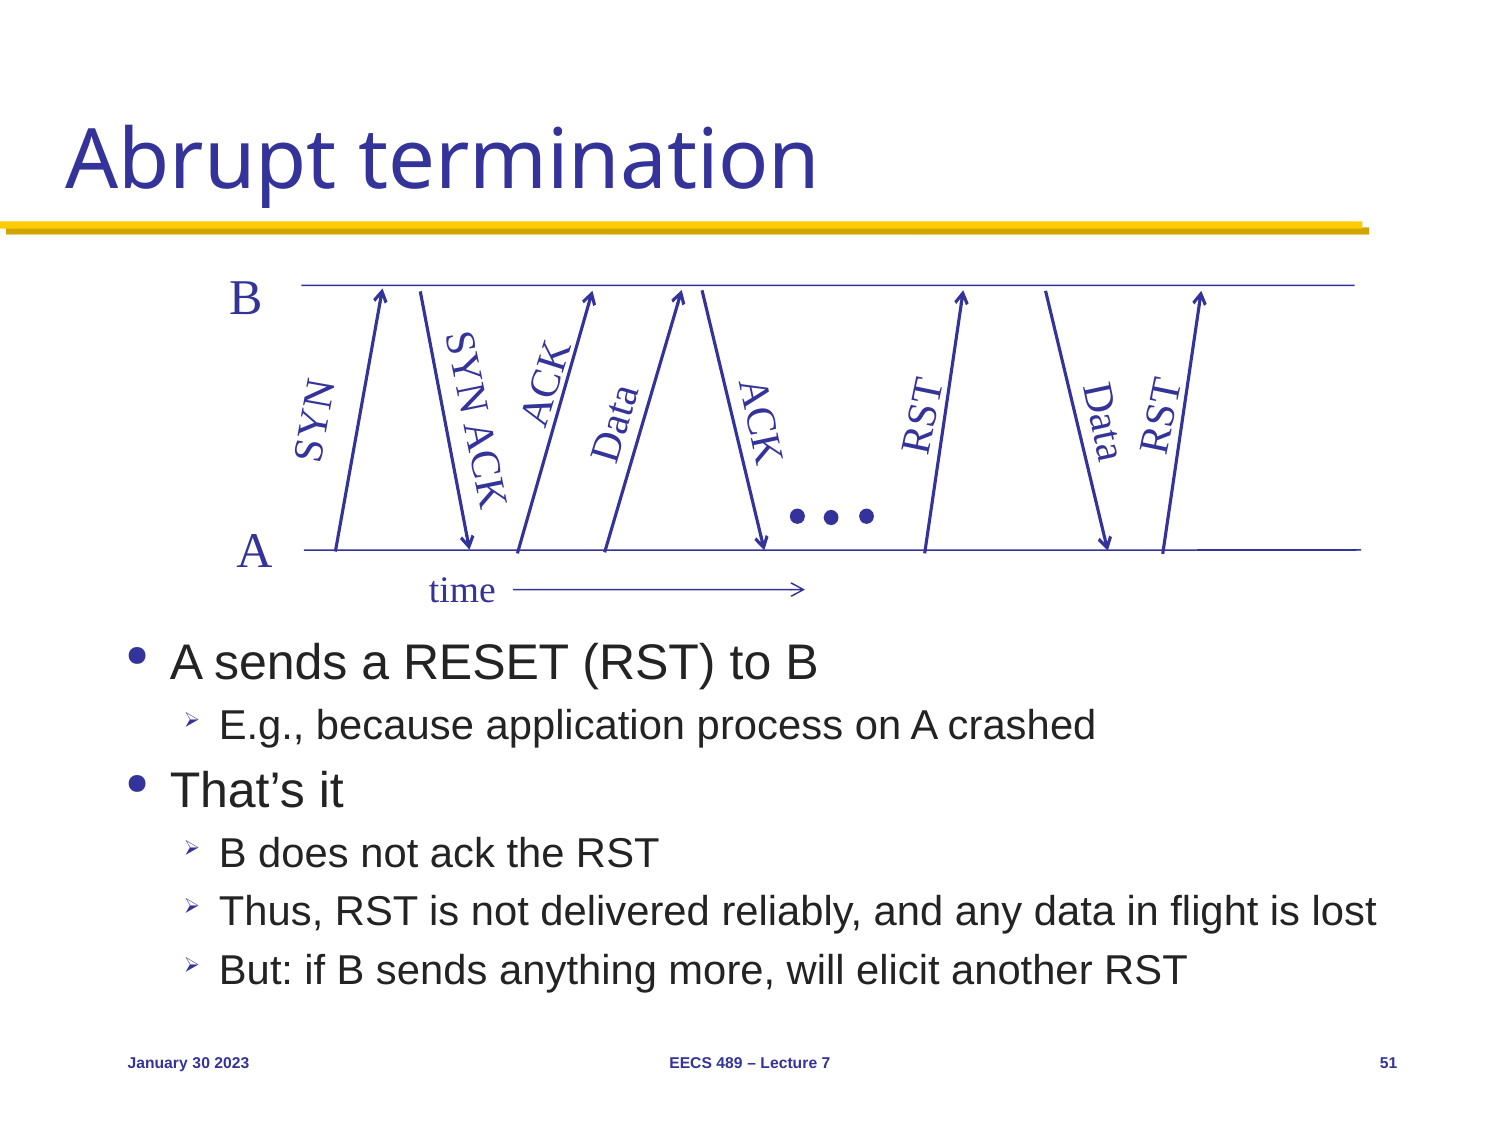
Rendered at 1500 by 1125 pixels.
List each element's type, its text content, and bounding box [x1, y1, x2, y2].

text_box B [214, 257, 278, 333]
list A sends a RESET (RST) to B E.g., because application process on A crashed That’s it B does not ack the RST Thus, RST is not delivered reliably, and any data in flight is lost But: if B sends anything more, will elicit another RST [112, 621, 1413, 988]
slide_number 51 [1312, 1024, 1413, 1101]
text_box Data [565, 361, 659, 485]
text_box [859, 509, 874, 524]
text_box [1124, 290, 1202, 555]
title Abrupt termination [49, 24, 1451, 213]
text_box [335, 288, 388, 550]
text_box ACK [493, 316, 591, 449]
text_box [513, 582, 805, 597]
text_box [886, 290, 964, 554]
text_box [580, 290, 596, 332]
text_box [1045, 290, 1123, 552]
footer EECS 489 – Lecture 7 [512, 1024, 988, 1101]
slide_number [112, 1024, 426, 1101]
text_box SYN [269, 358, 354, 482]
text_box ACK [720, 356, 809, 486]
text_box [790, 509, 805, 524]
text_box time [414, 557, 511, 617]
text_box [824, 510, 838, 525]
text_box A [221, 509, 288, 585]
text_box SYN ACK [426, 309, 532, 529]
